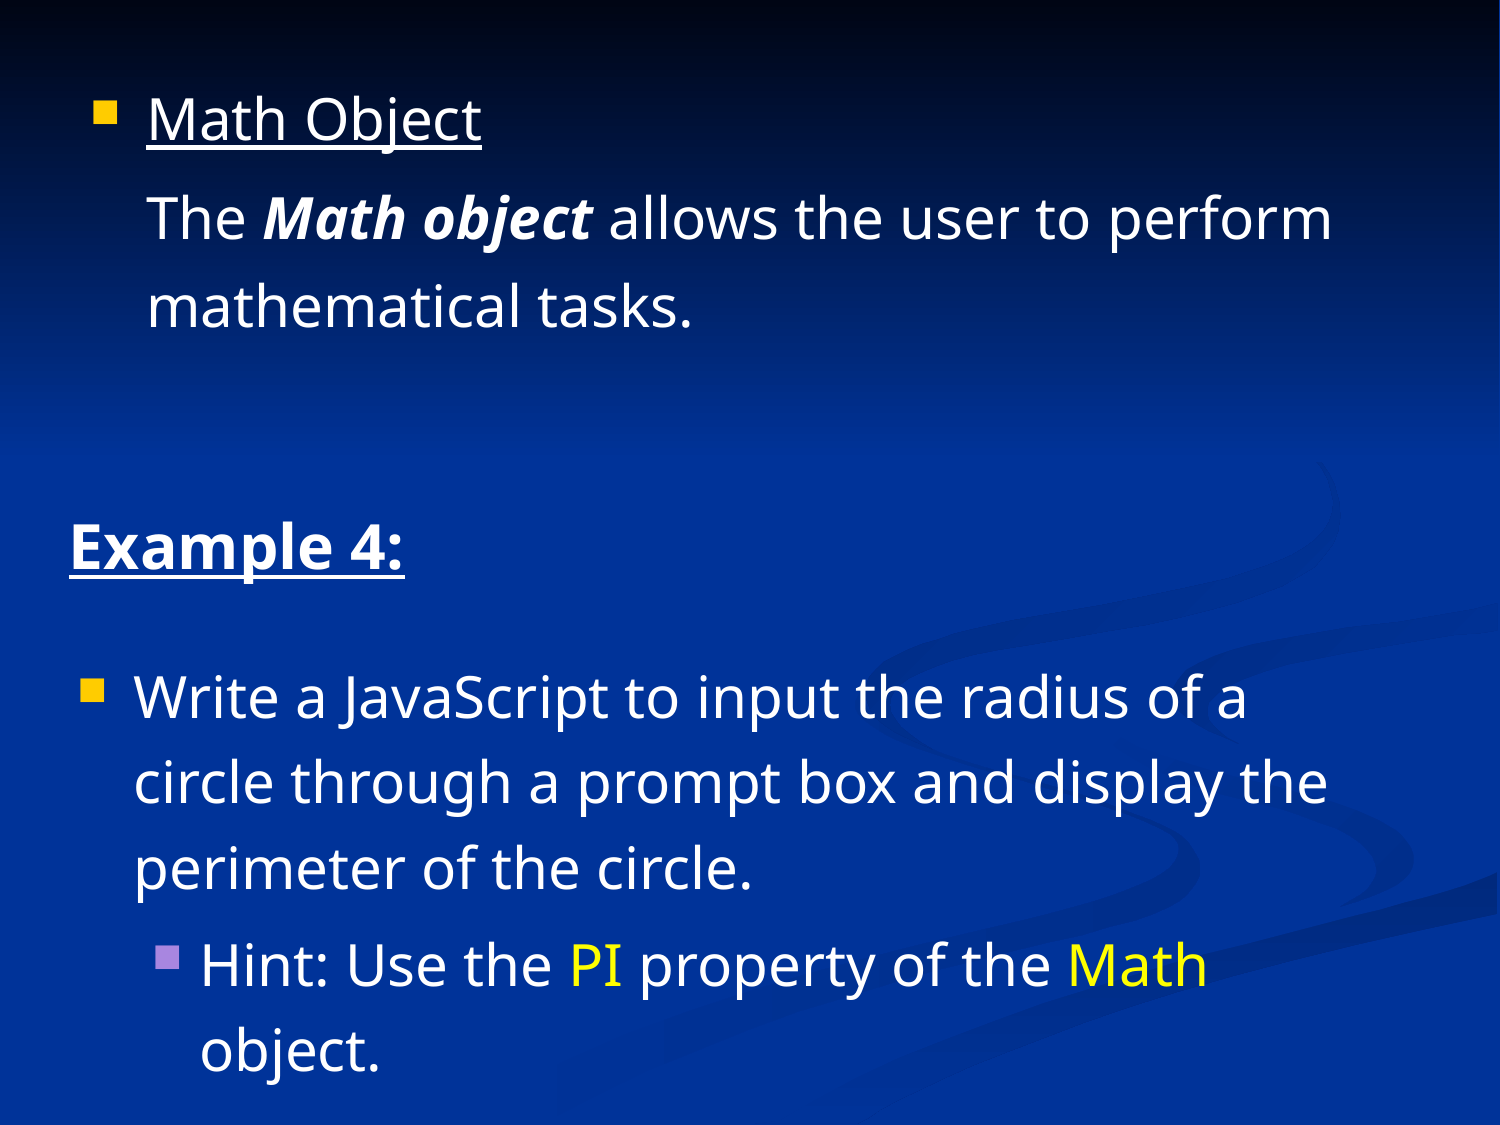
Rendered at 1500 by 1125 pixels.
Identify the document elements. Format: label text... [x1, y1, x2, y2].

list Math Object The Math object allows the user to perform mathematical tasks. [74, 74, 1426, 401]
text_box Example 4: [54, 500, 420, 590]
text_box Write a JavaScript to input the radius of a circle through a prompt box and display the perimeter of the circle. Hint: Use the PI property of the Math object. [62, 637, 1413, 988]
